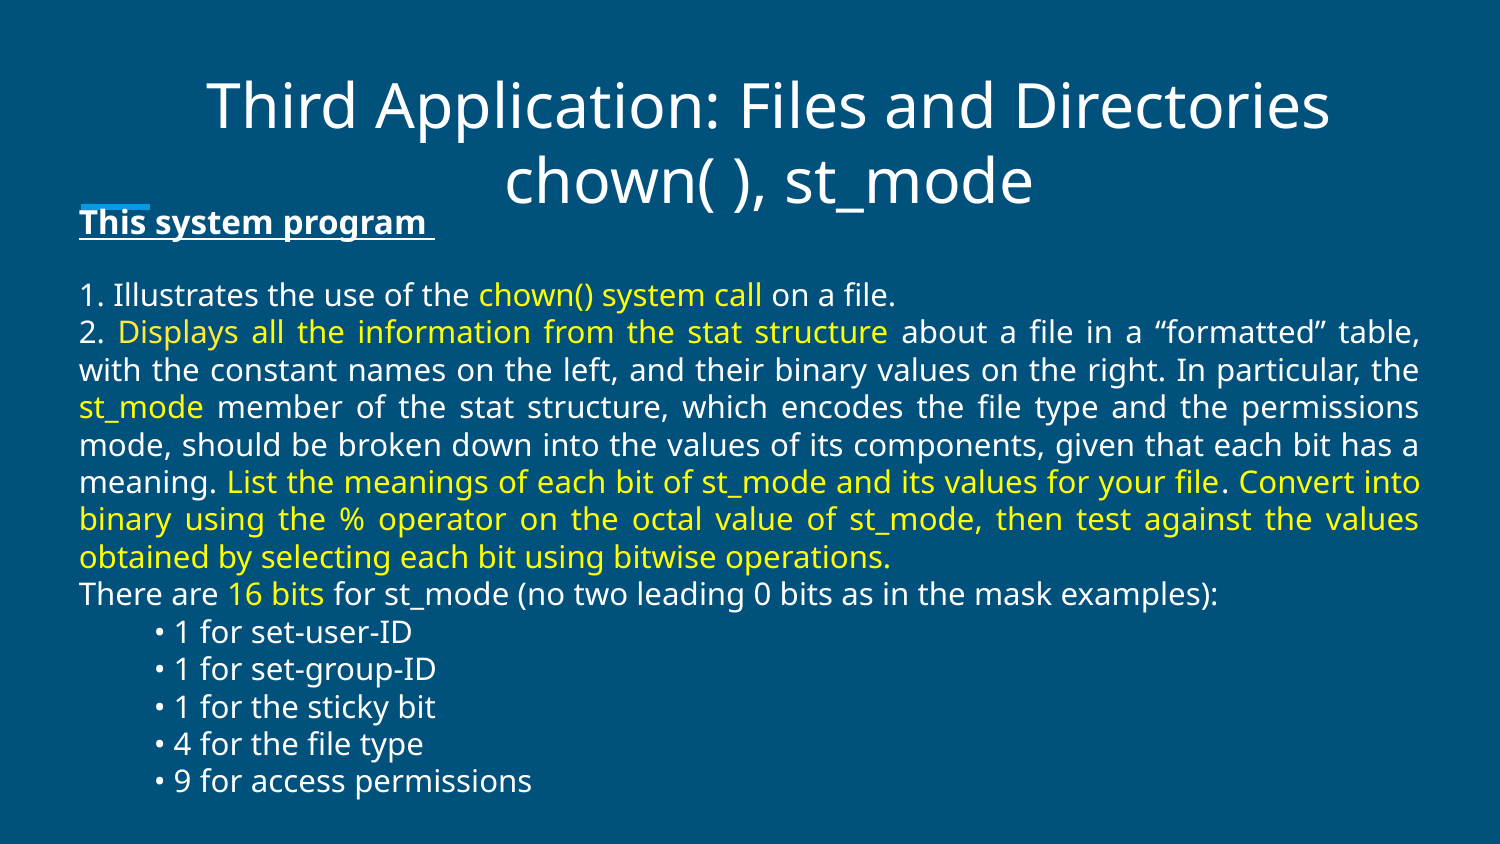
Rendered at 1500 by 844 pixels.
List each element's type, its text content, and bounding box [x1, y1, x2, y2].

title Third Application: Files and Directories chown( ), st_mode [83, 16, 1457, 232]
list This system program 1. Illustrates the use of the chown() system call on a file. 2. Displays all the information from the stat structure about a file in a “formatted” table, with the constant names on the left, and their binary values on the right. In particular, the st_mode member of the stat structure, which encodes the file type and the permissions mode, should be broken down into the values of its components, given that each bit has a meaning. List the meanings of each bit of st_mode and its values for your file. Convert into binary using the % operator on the octal value of st_mode, then test against the values obtained by selecting each bit using bitwise operations. There are 16 bits for st_mode (no two leading 0 bits as in the mask examples): • 1 for set-user-ID • 1 for set-group-ID • 1 for the sticky bit • 4 for the file type • 9 for access permissions [63, 186, 1437, 813]
